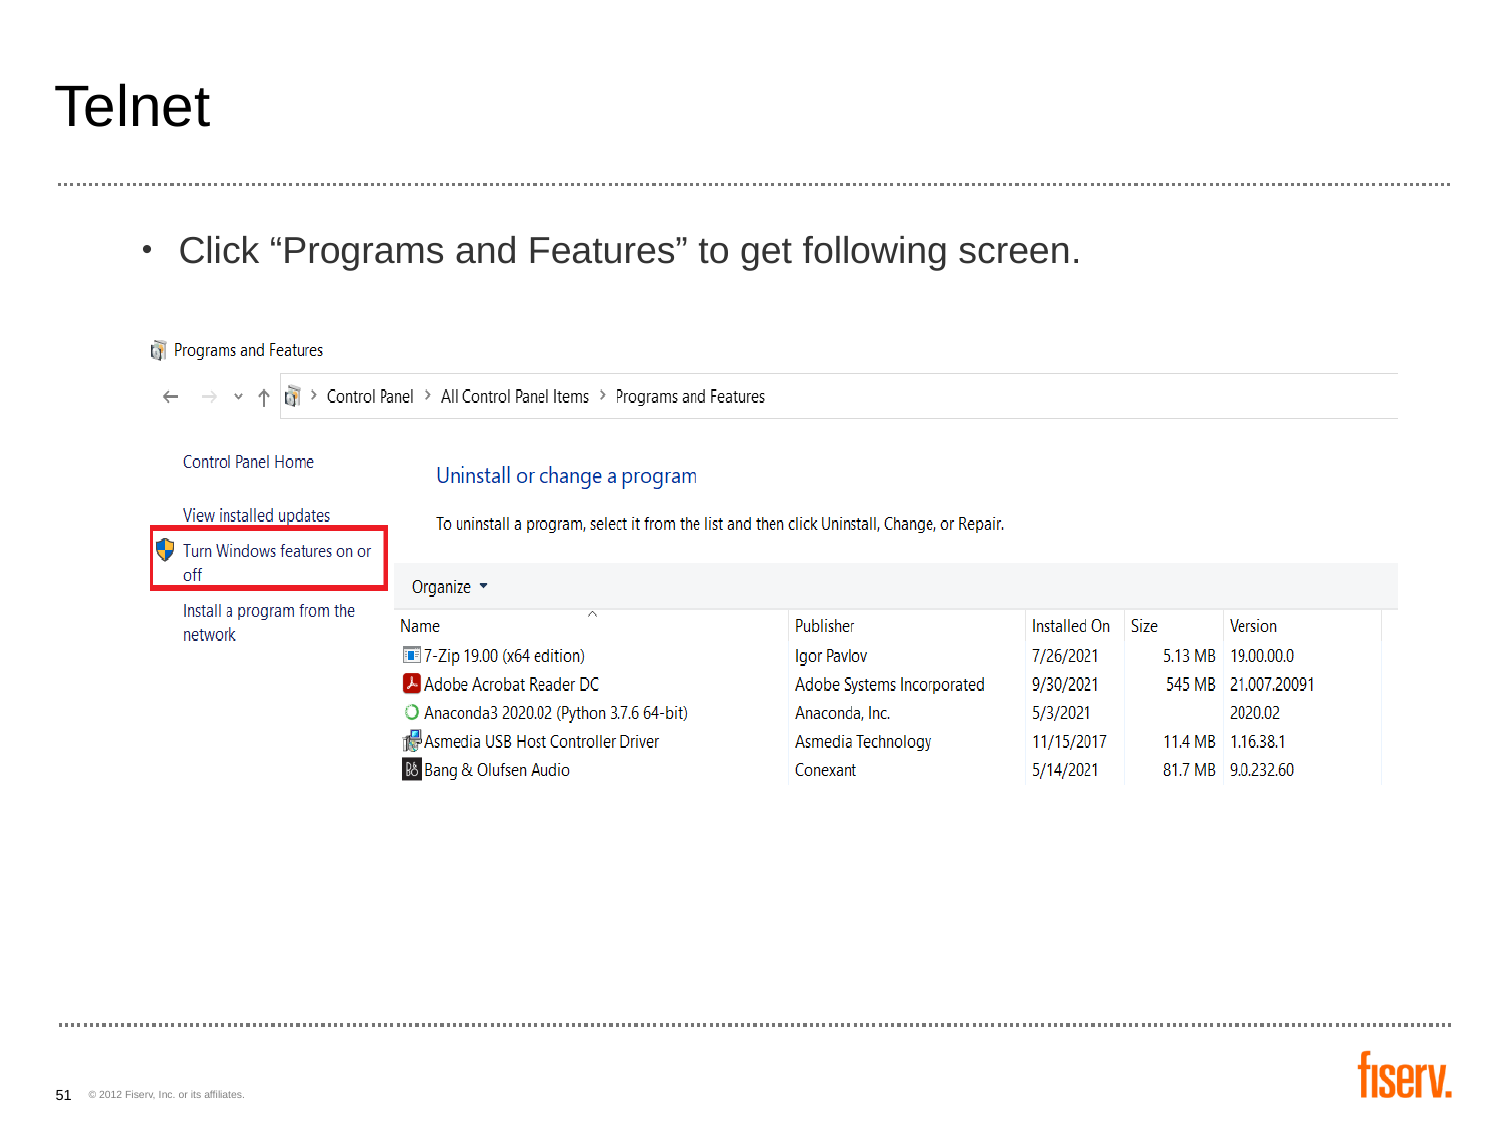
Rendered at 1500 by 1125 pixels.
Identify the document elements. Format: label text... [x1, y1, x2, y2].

slide_number 51 [40, 1078, 129, 1113]
picture [149, 340, 1398, 785]
list Click “Programs and Features” to get following screen. [88, 218, 1401, 1007]
picture [1357, 1049, 1452, 1098]
title Telnet [39, 35, 1398, 171]
